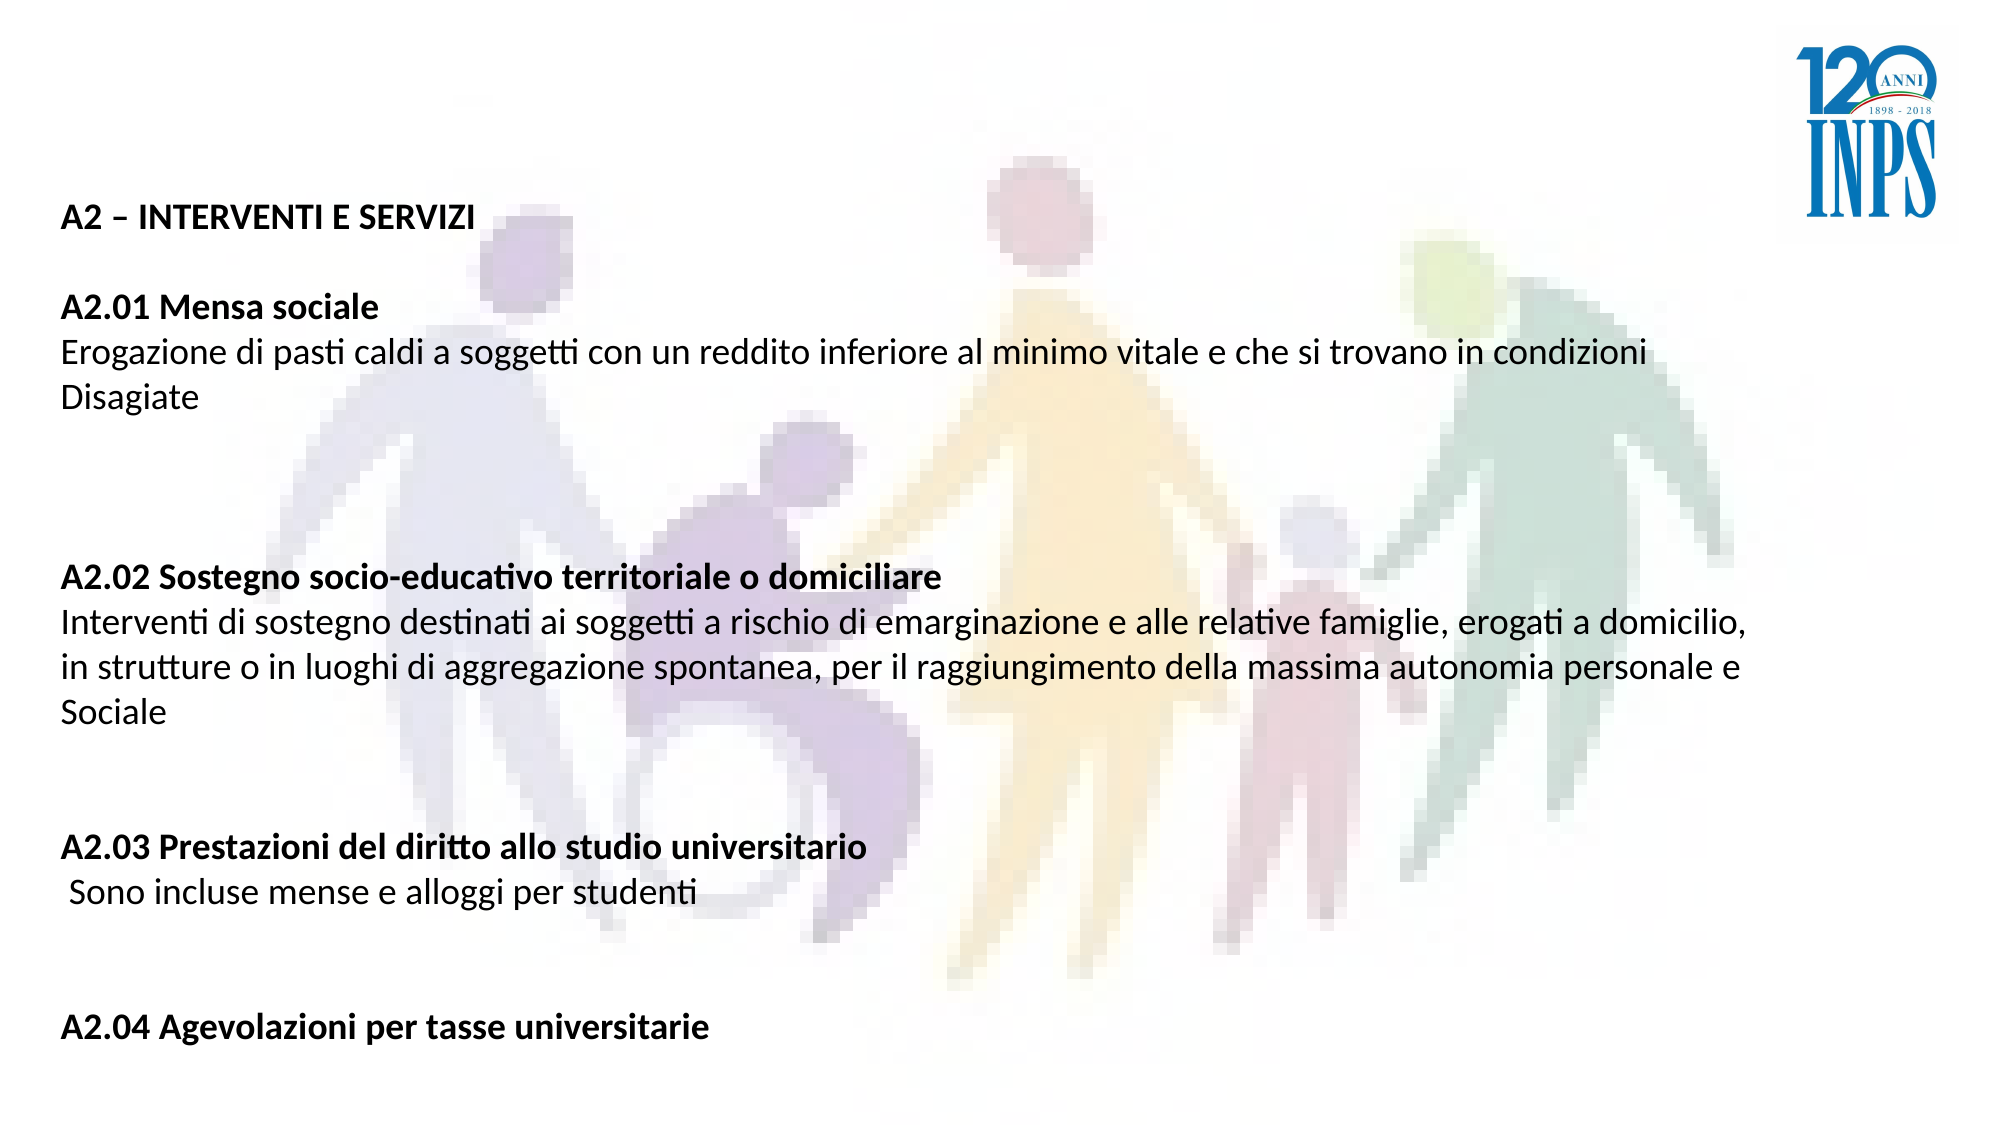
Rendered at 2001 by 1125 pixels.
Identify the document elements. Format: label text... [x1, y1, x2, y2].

text_box A2 – INTERVENTI E SERVIZI A2.01 Mensa sociale Erogazione di pasti caldi a soggetti con un reddito inferiore al minimo vitale e che si trovano in condizioni Disagiate A2.02 Sostegno socio-educativo territoriale o domiciliare Interventi di sostegno destinati ai soggetti a rischio di emarginazione e alle relative famiglie, erogati a domicilio, in strutture o in luoghi di aggregazione spontanea, per il raggiungimento della massima autonomia personale e Sociale A2.03 Prestazioni del diritto allo studio universitario Sono incluse mense e alloggi per studenti A2.04 Agevolazioni per tasse universitarie [45, 49, 1957, 1125]
picture [1776, 25, 1959, 244]
